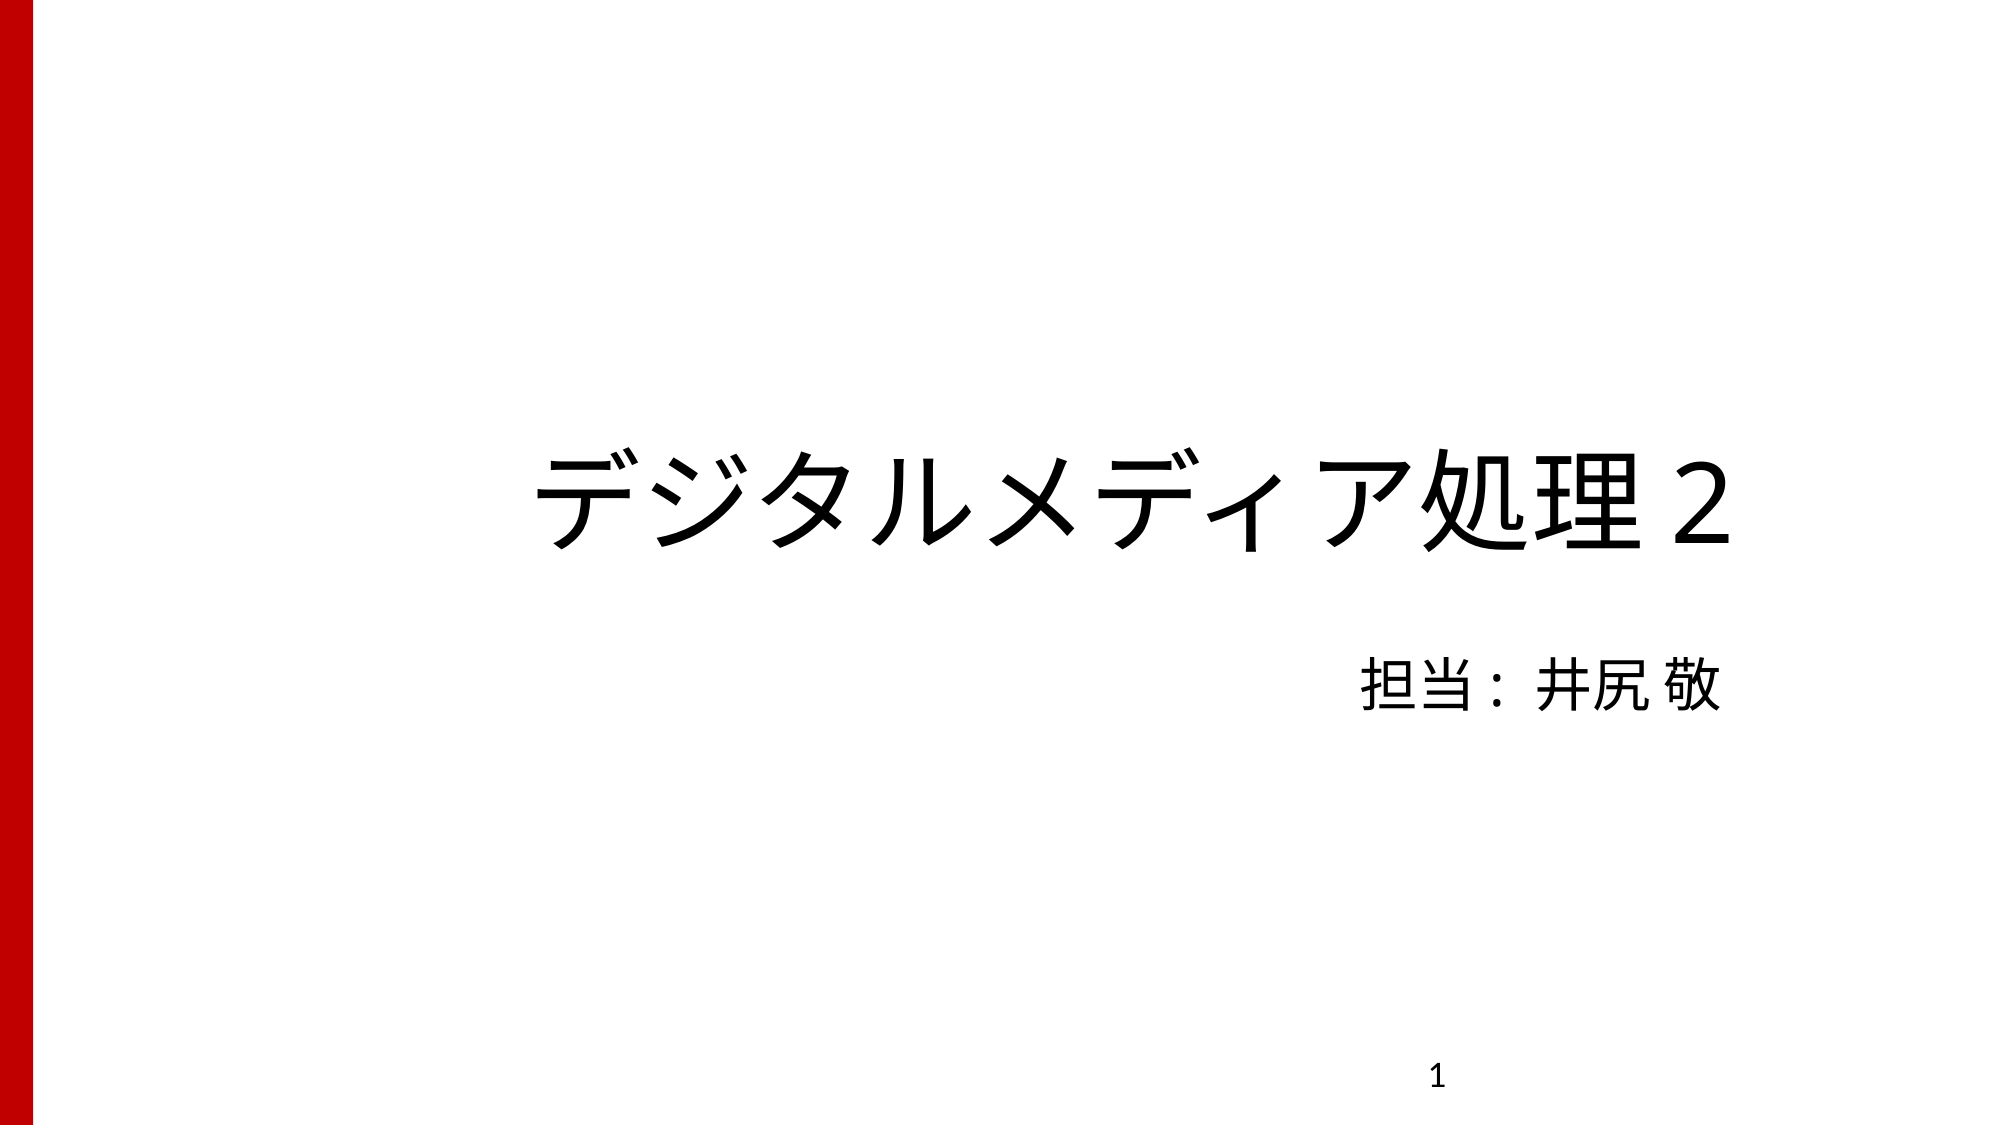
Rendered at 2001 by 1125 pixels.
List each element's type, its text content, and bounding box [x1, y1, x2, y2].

title デジタルメディア処理2 [249, 184, 1750, 576]
subtitle 担当: 井尻 敬 [249, 649, 1750, 921]
slide_number 1 [1412, 1042, 1863, 1103]
